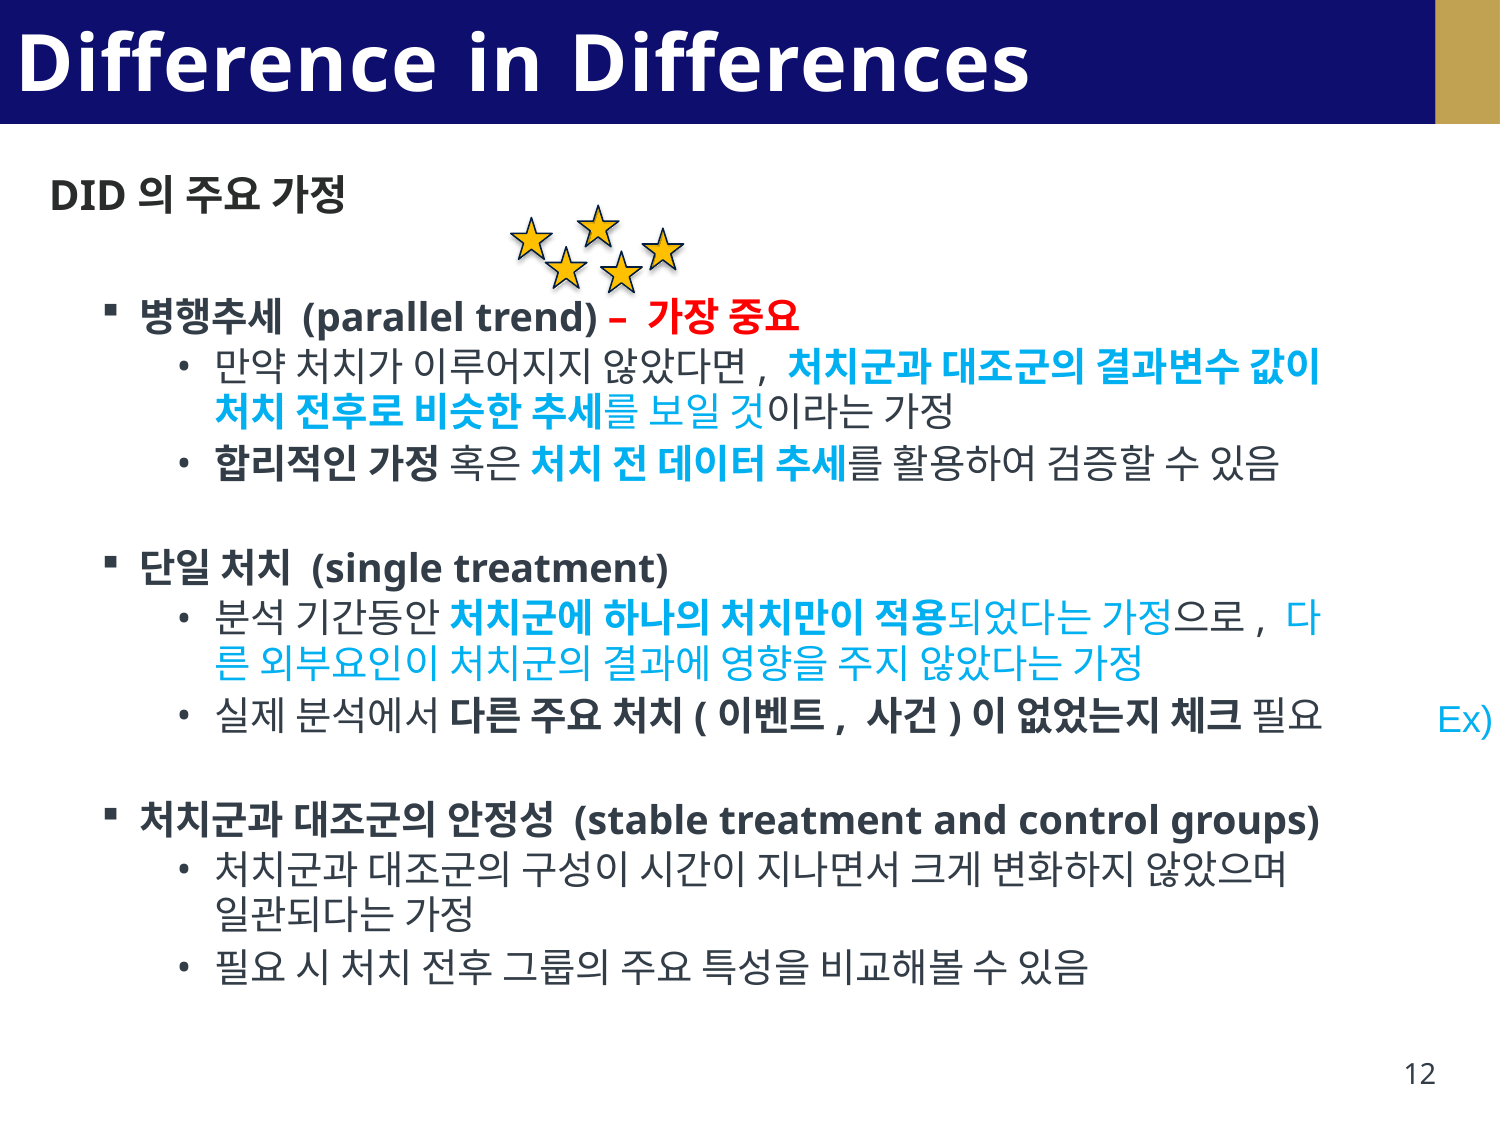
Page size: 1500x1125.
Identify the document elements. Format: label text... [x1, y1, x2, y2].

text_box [505, 203, 688, 306]
text_box DID의 주요 가정 병행추세 (parallel trend) – 가장 중요 만약 처치가 이루어지지 않았다면, 처치군과 대조군의 결과변수 값이 처치 전후로 비슷한 추세를 보일 것이라는 가정 합리적인 가정 혹은 처치 전 데이터 추세를 활용하여 검증할 수 있음 단일 처치 (single treatment) 분석 기간동안 처치군에 하나의 처치만이 적용되었다는 가정으로, 다 른 외부요인이 처치군의 결과에 영향을 주지 않았다는 가정 실제 분석에서 다른 주요 처치(이벤트, 사건)이 없었는지 체크 필요 처치군과 대조군의 안정성 (stable treatment and control groups) 처치군과 대조군의 구성이 시간이 지나면서 크게 변화하지 않았으며 일관되다는 가정 필요 시 처치 전후 그룹의 주요 특성을 비교해볼 수 있음 [46, 166, 1431, 990]
text_box Ex) 재개발사업과 도시재생사업이 동시에 발생 [1422, 687, 1500, 748]
title Difference in Differences [12, 10, 1286, 201]
slide_number 12 [1397, 1050, 1444, 1125]
